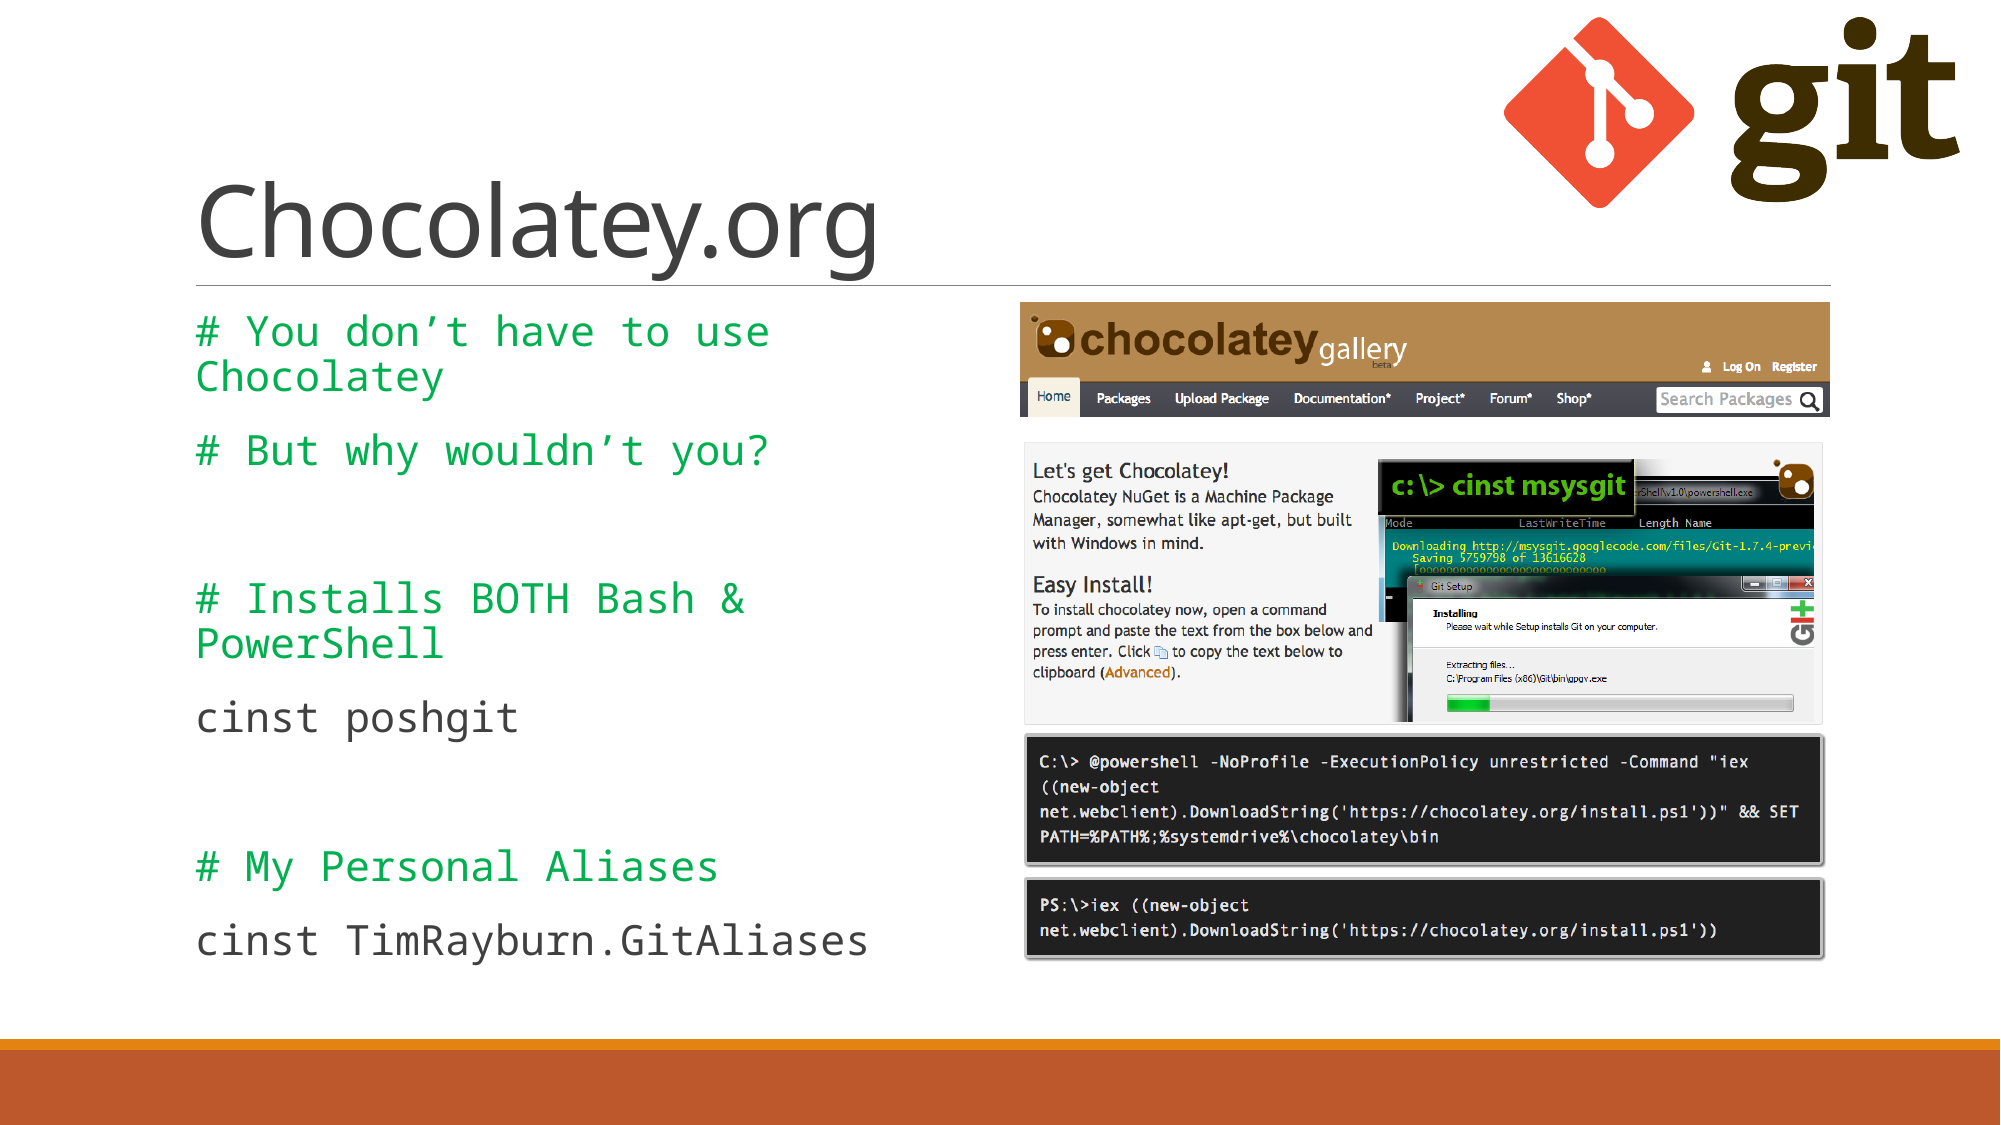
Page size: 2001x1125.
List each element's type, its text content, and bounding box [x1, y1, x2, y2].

list # You don’t have to use Chocolatey # But why wouldn’t you? # Installs BOTH Bash & PowerShell cinst poshgit # My Personal Aliases cinst TimRayburn.GitAliases [180, 302, 990, 963]
picture [1504, 17, 1960, 208]
title Chocolatey.org [180, 47, 1830, 285]
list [1019, 302, 1831, 964]
